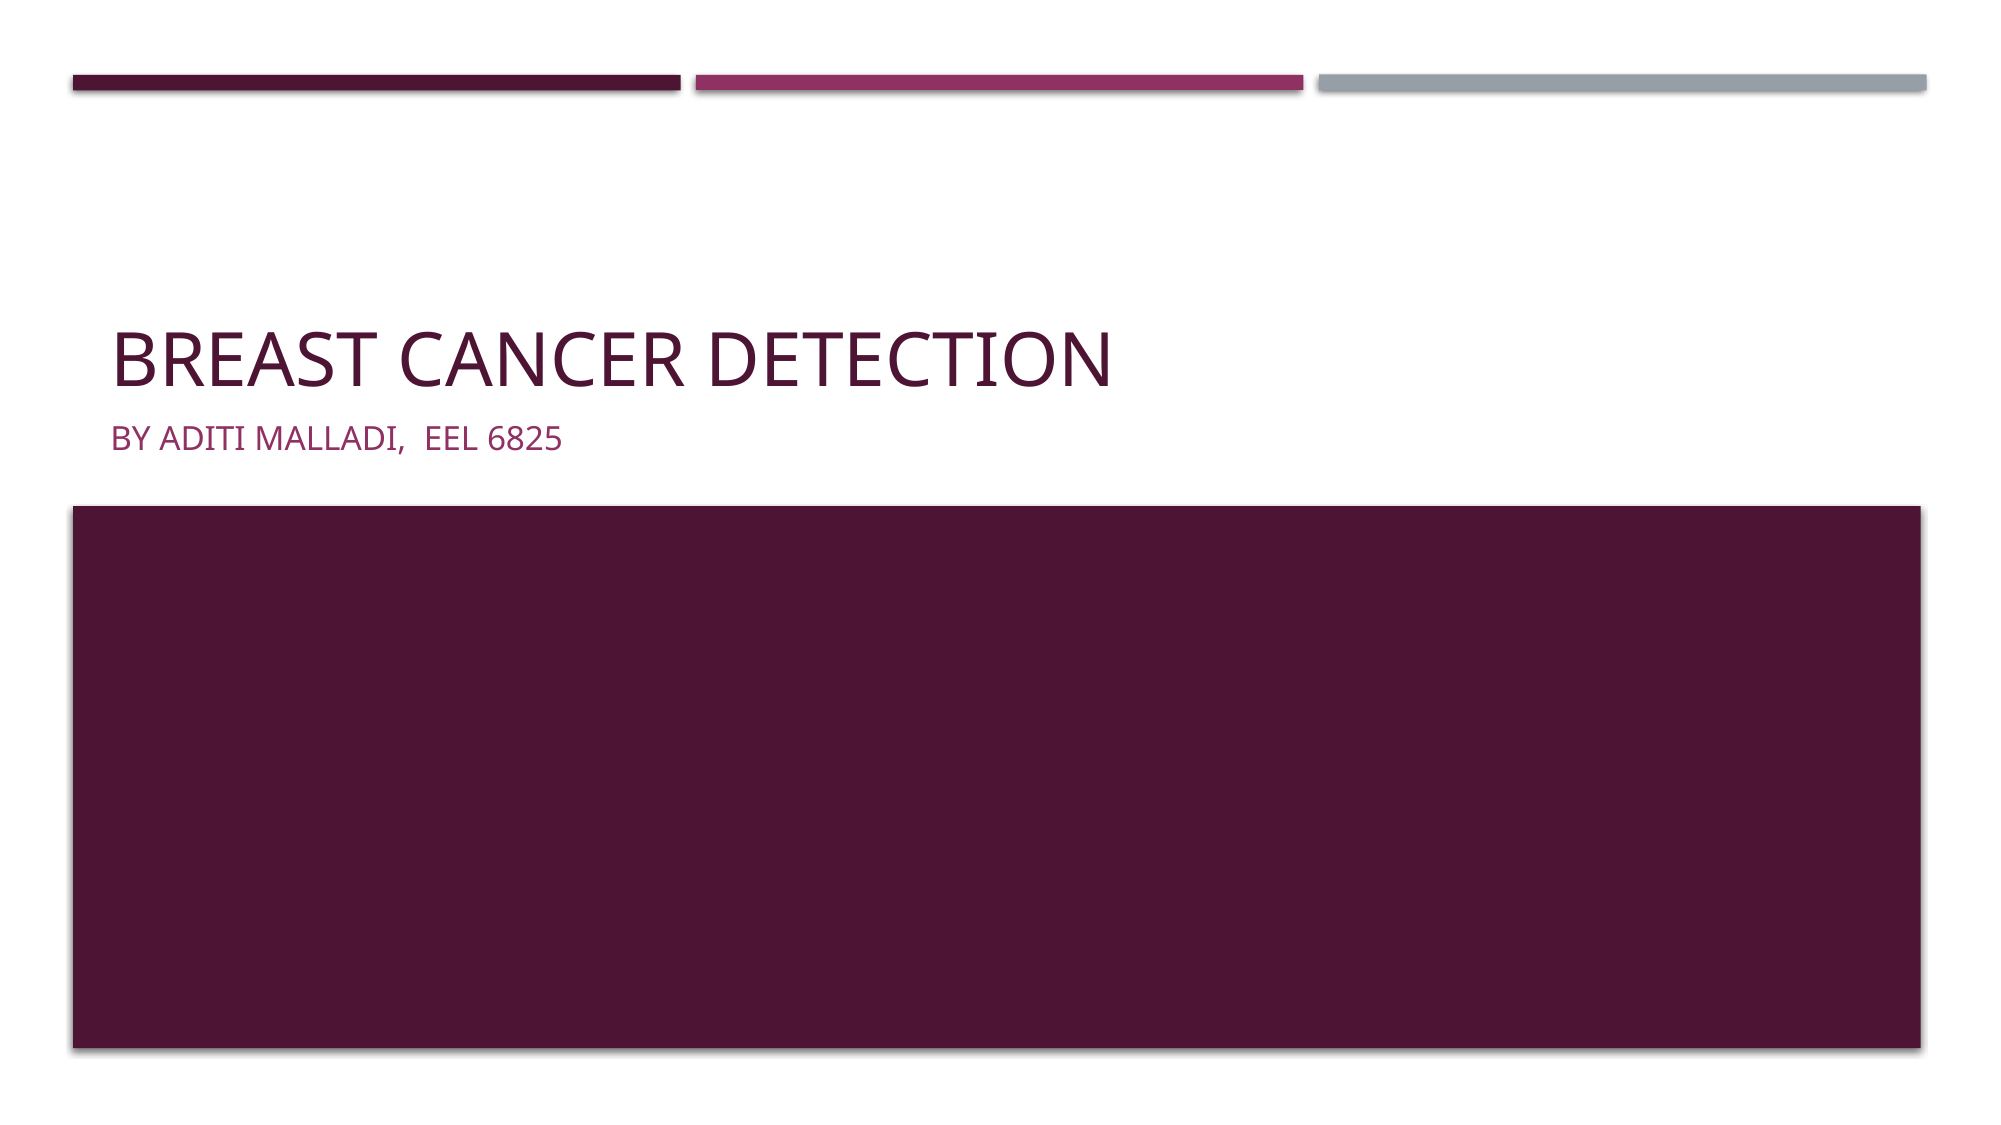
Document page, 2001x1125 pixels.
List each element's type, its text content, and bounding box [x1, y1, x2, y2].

title Breast cancer detection [95, 167, 1899, 409]
subtitle By aditi malladi, EEL 6825 [95, 409, 1899, 507]
